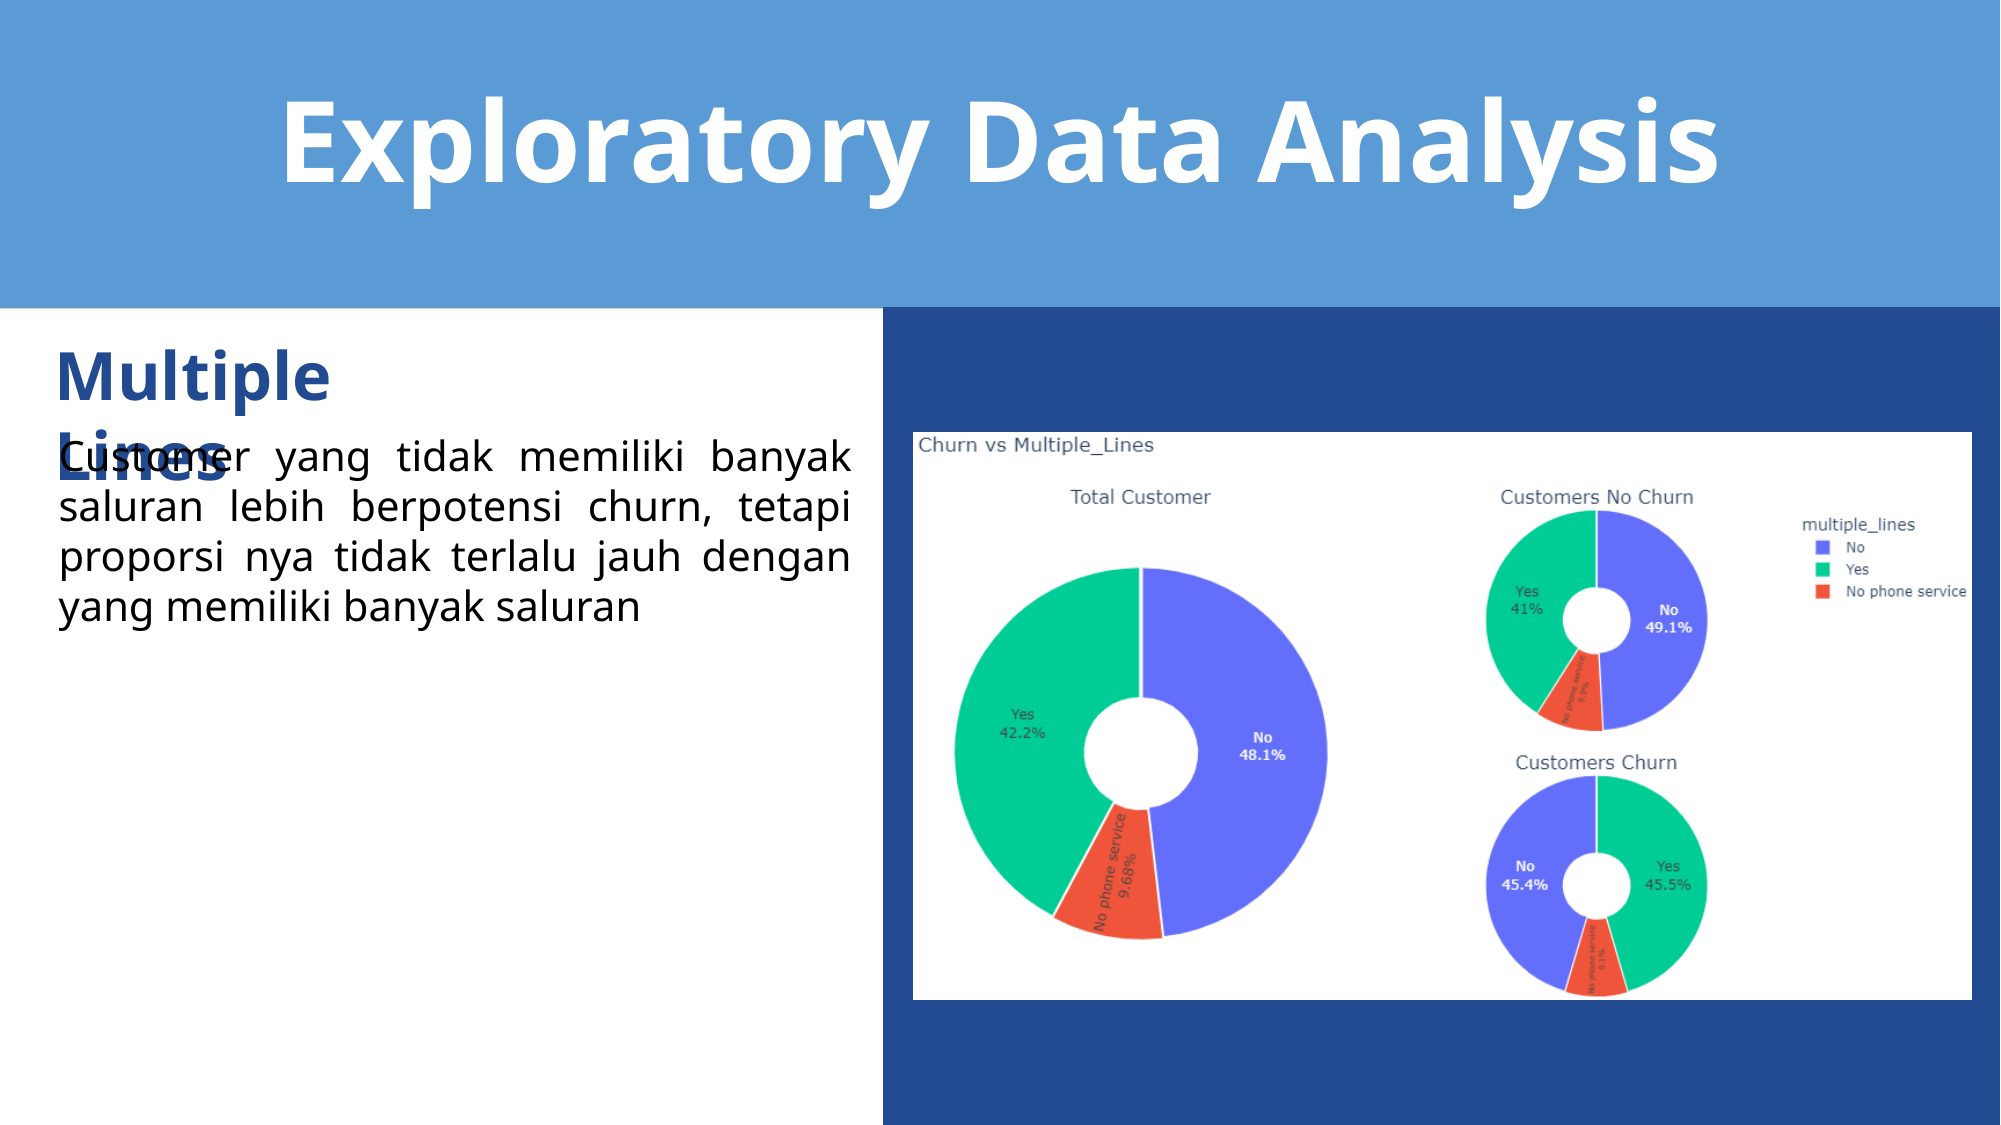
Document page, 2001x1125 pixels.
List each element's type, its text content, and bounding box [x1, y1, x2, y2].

text_box [883, 307, 2000, 1125]
text_box Customer yang tidak memiliki banyak saluran lebih berpotensi churn, tetapi proporsi nya tidak terlalu jauh dengan yang memiliki banyak saluran [43, 421, 867, 637]
text_box Multiple Lines [39, 326, 504, 501]
list Exploratory Data Analysis [0, 0, 2000, 308]
picture [913, 432, 1972, 1000]
